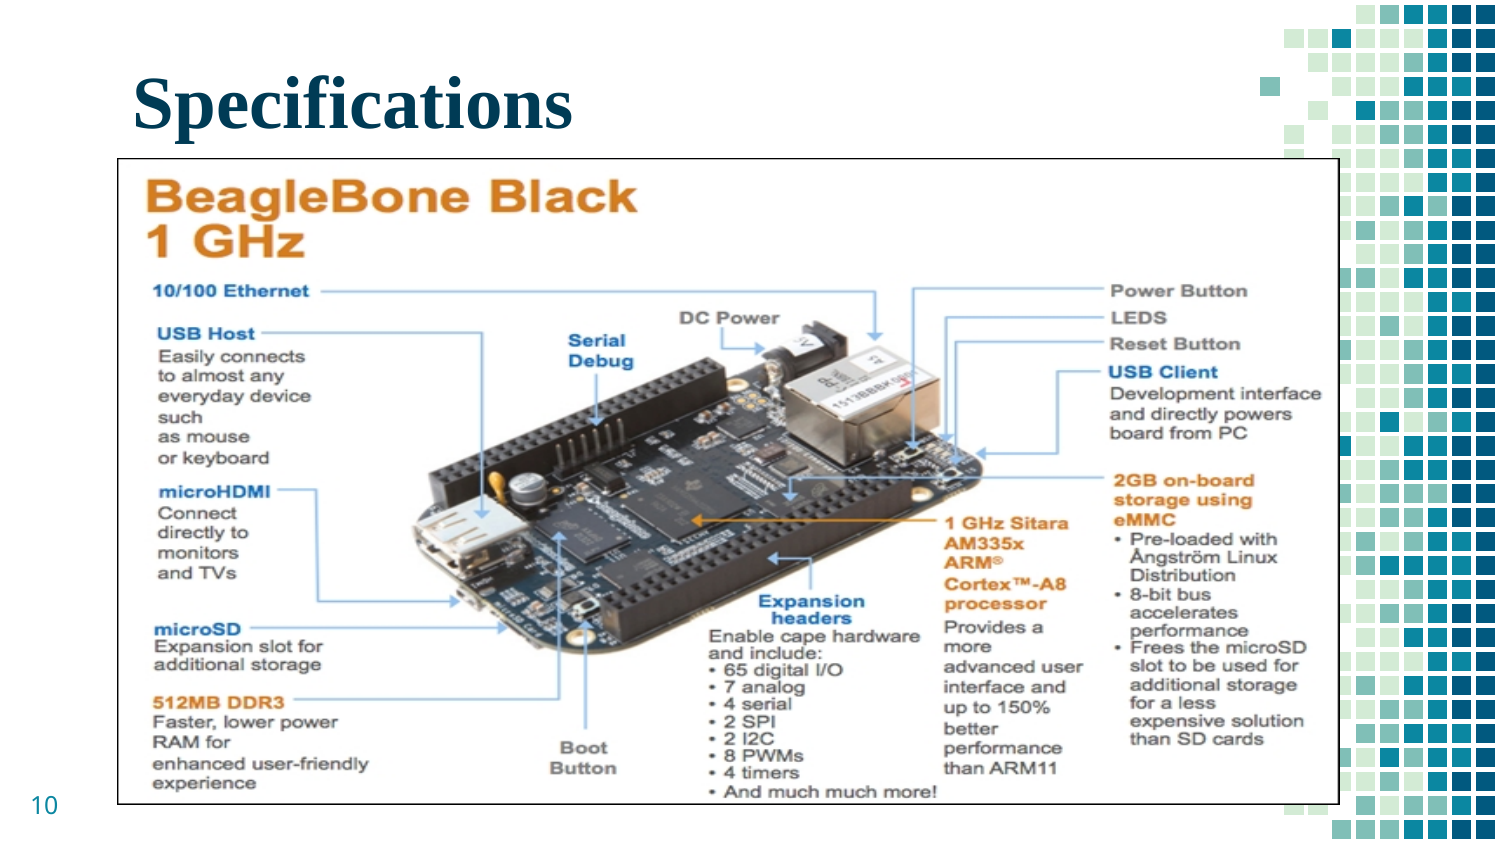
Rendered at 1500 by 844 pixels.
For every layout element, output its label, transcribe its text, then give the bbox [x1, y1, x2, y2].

title Specifications [117, 17, 1227, 157]
picture [117, 158, 1340, 805]
slide_number 10 [15, 774, 105, 839]
